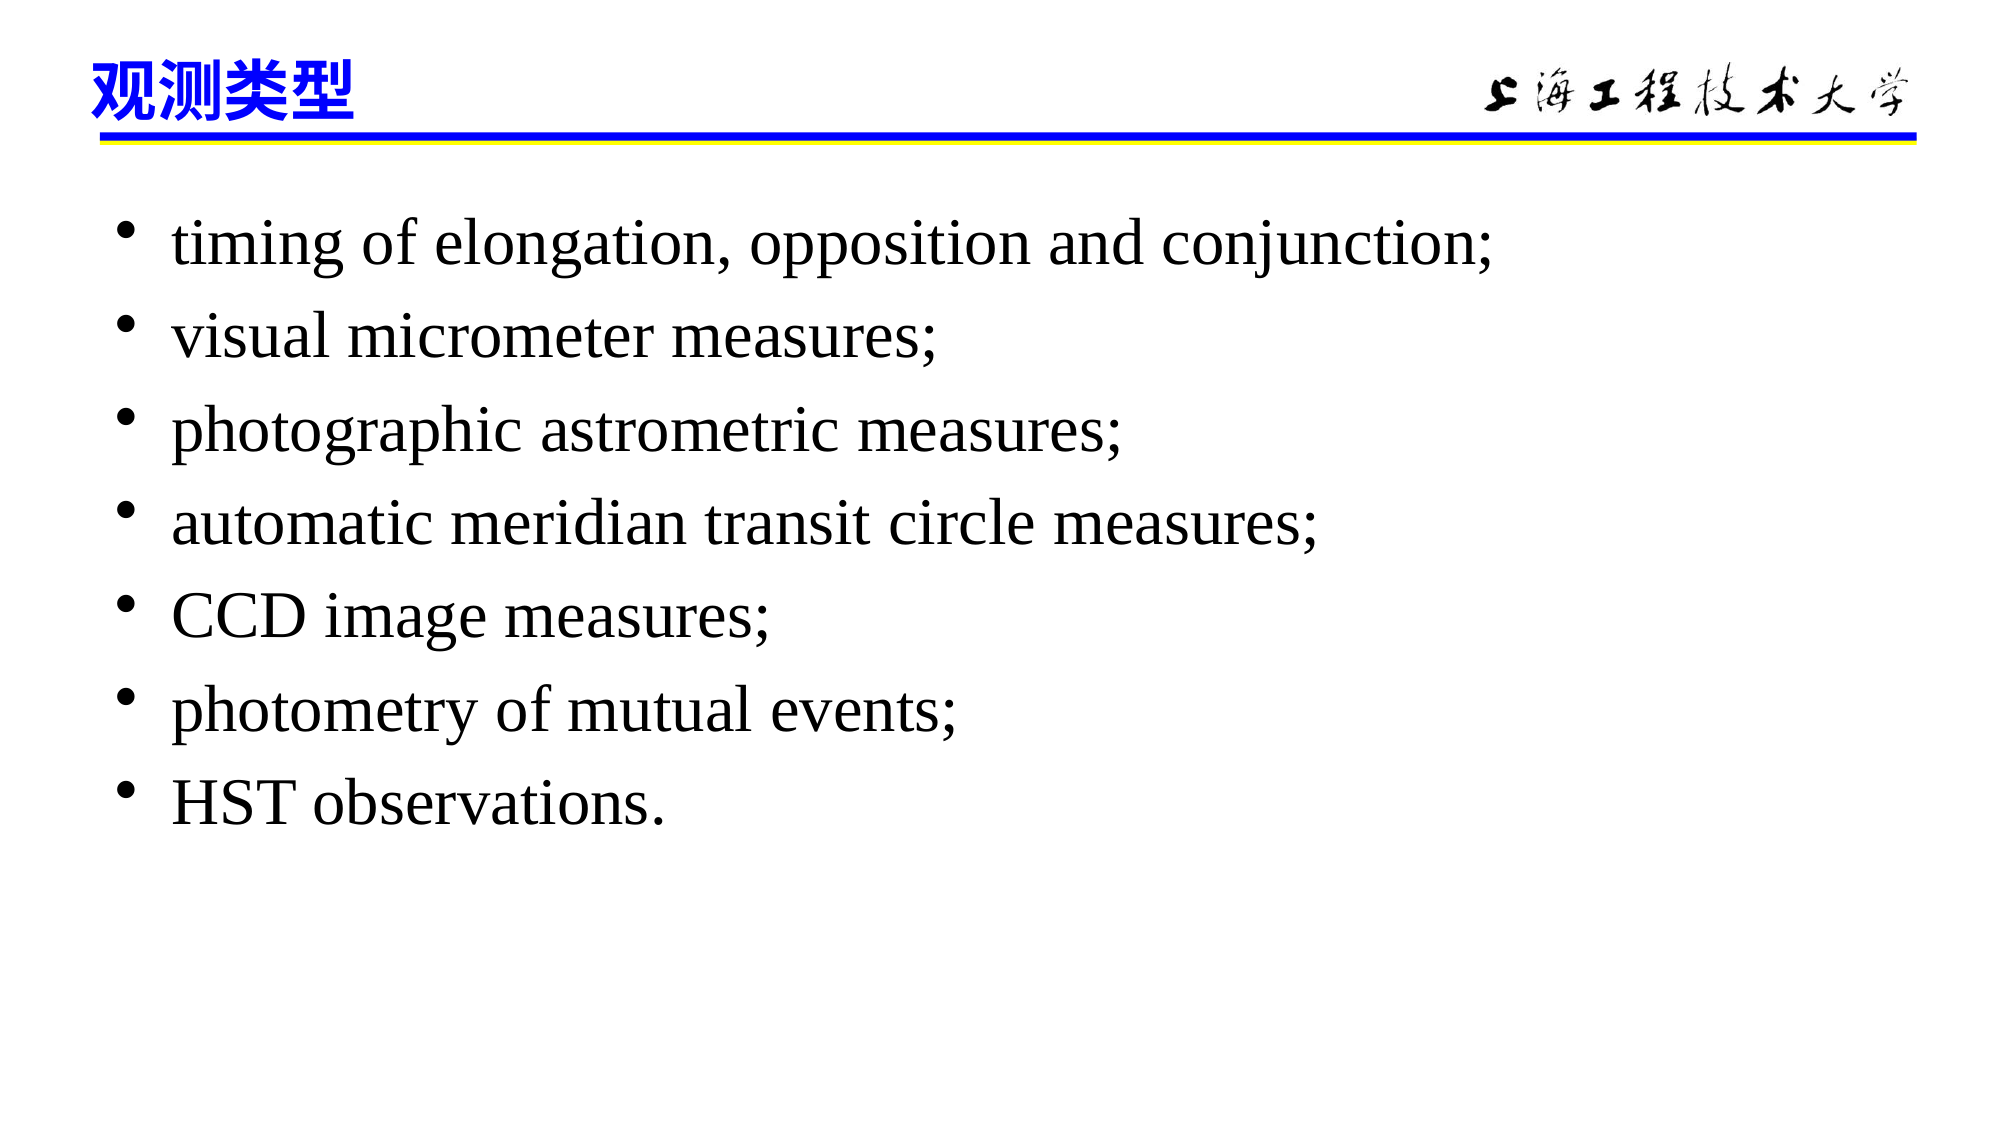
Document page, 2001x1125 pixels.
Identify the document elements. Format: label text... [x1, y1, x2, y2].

list timing of elongation, opposition and conjunction; visual micrometer measures; photographic astrometric measures; automatic meridian transit circle measures; CCD image measures; photometry of mutual events; HST observations. [99, 190, 1900, 1058]
picture [1509, 62, 1908, 116]
title 观测类型 [75, 30, 1509, 148]
